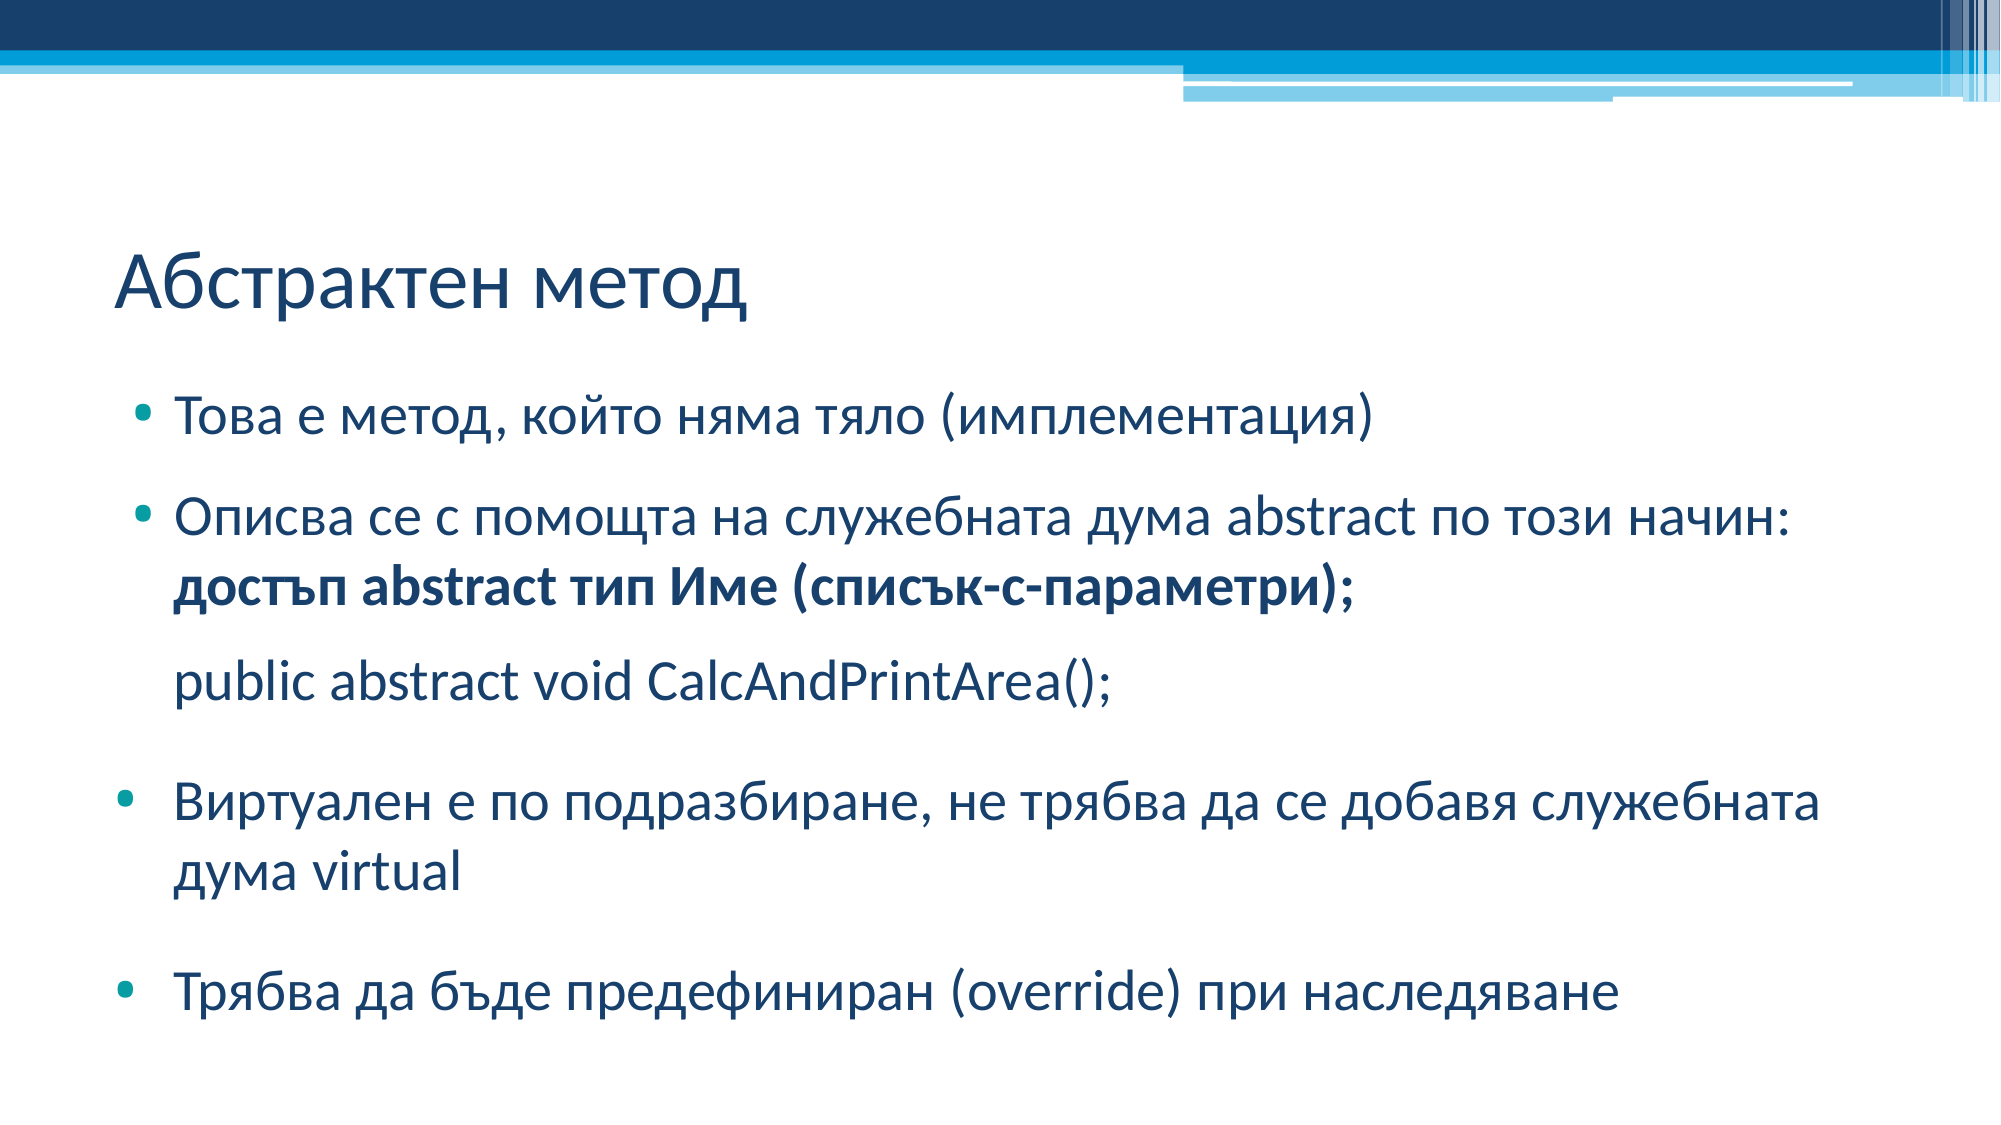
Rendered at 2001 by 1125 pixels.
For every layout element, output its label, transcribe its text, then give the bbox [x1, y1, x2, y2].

list Това е метод, който няма тяло (имплементация) Описва се с помощта на служебната дума abstract по този начин: достъп abstract тип Име (списък-с-параметри); public abstract void CalcAndPrintArea(); Виртуален е по подразбиране, не трябва да се добавя служебната дума virtual Трябва да бъде предефиниран (override) при наследяване [99, 368, 1900, 1079]
title Абстрактен метод [99, 187, 1900, 363]
